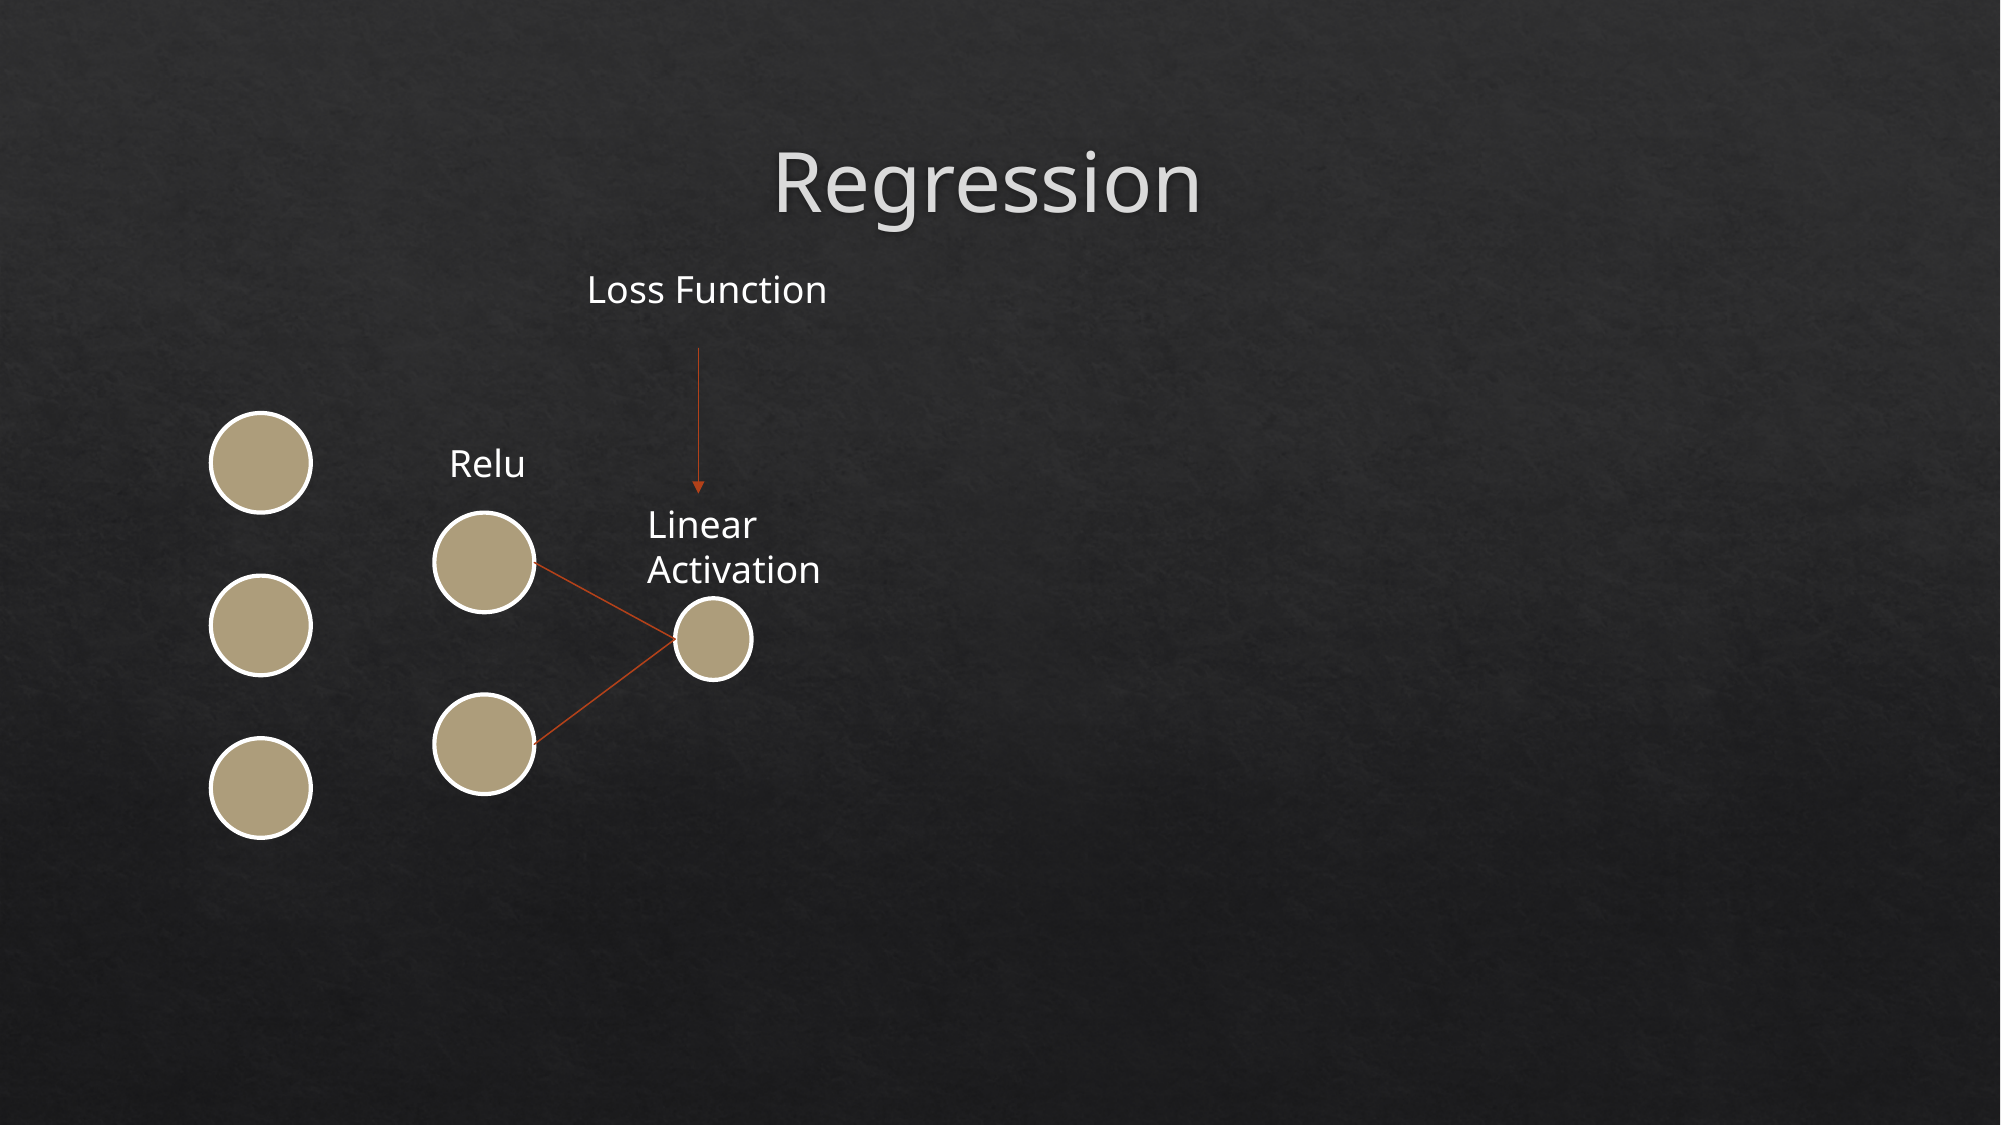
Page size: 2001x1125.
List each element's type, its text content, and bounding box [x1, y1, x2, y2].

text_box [534, 638, 676, 745]
text_box Loss Function [571, 259, 864, 319]
text_box [432, 692, 536, 797]
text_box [534, 562, 676, 636]
text_box [208, 736, 313, 840]
text_box [683, 599, 754, 683]
text_box [432, 510, 537, 615]
text_box Relu [434, 433, 599, 493]
text_box [208, 573, 313, 678]
title Regression [149, 99, 1849, 260]
text_box [208, 410, 313, 515]
text_box Linear Activation [632, 493, 924, 599]
